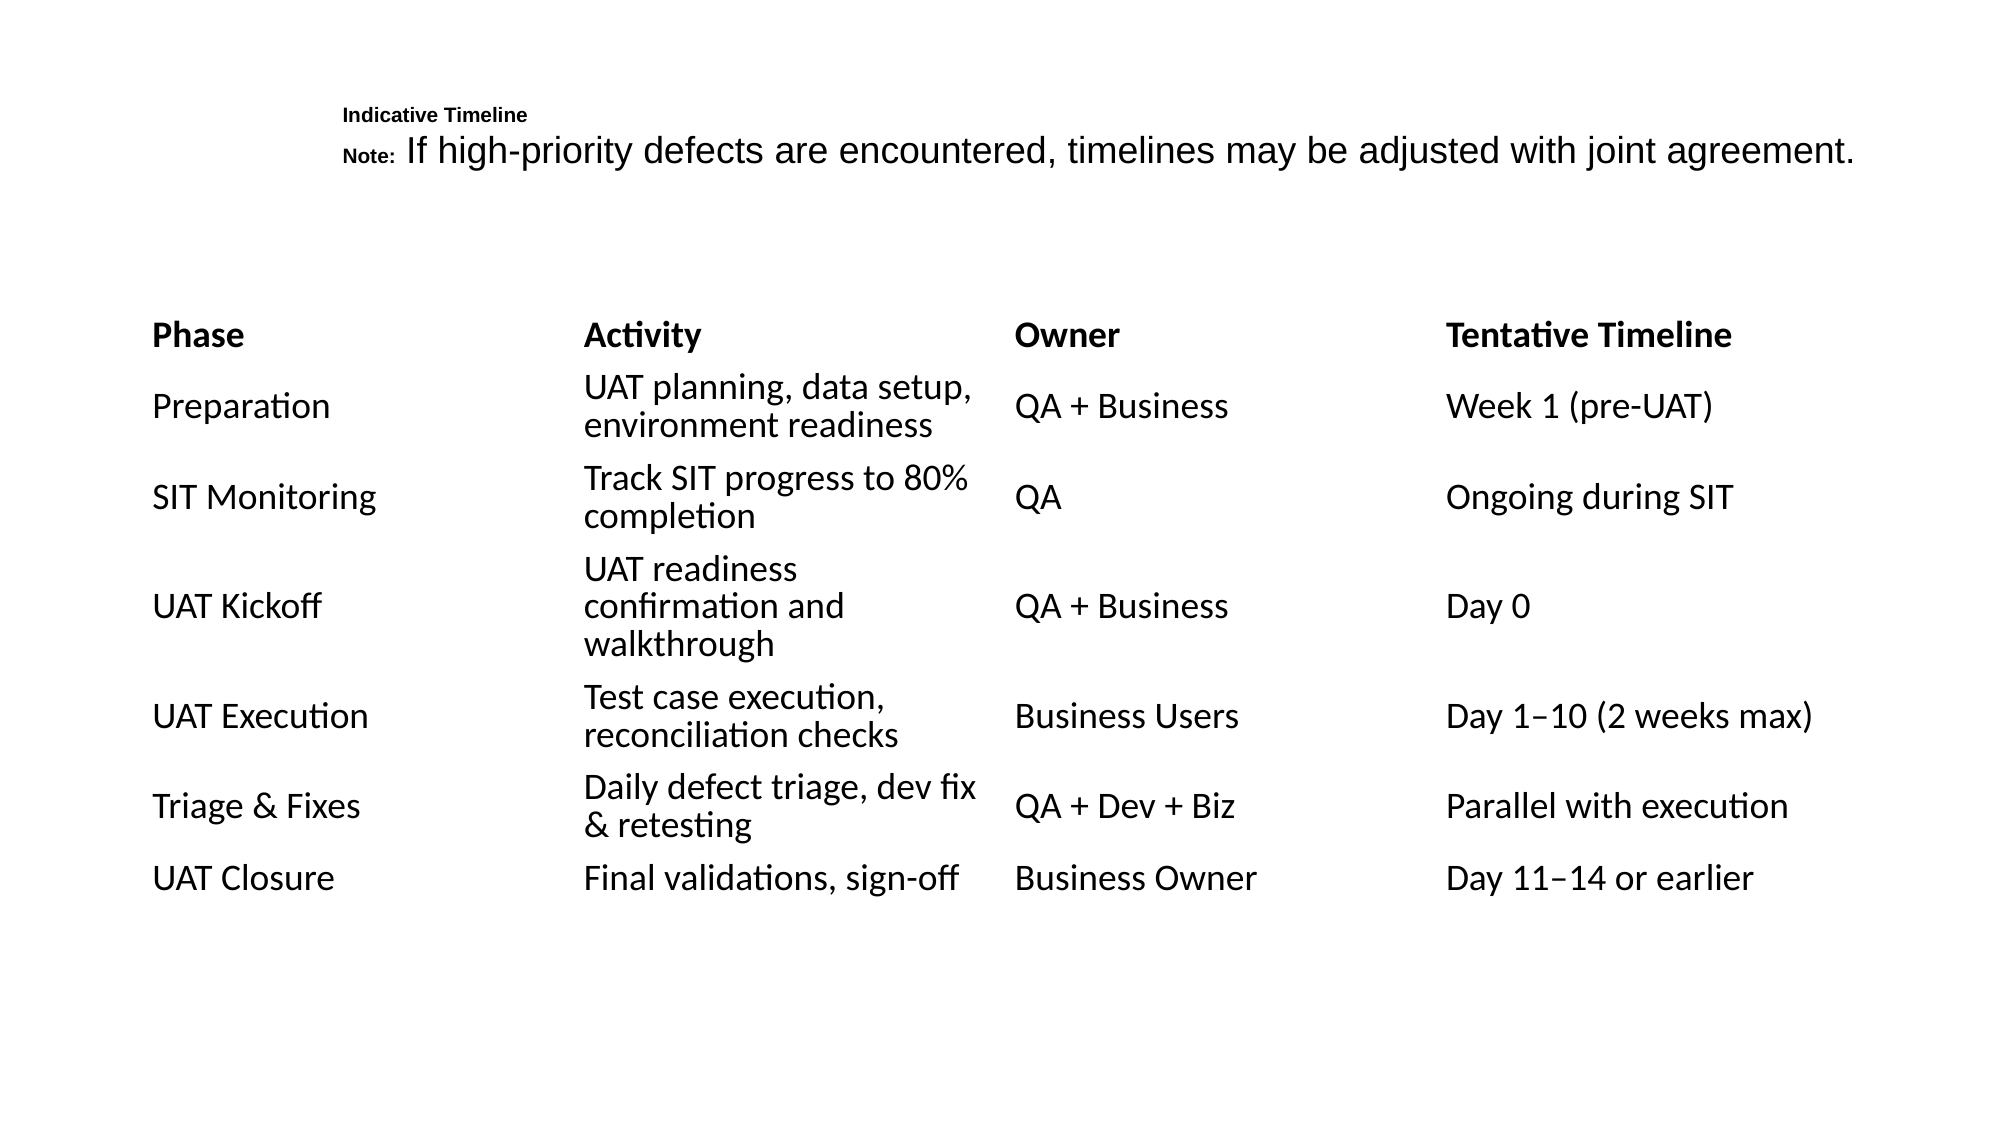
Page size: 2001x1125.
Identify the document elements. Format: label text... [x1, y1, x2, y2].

table_cell QA + Business [1000, 364, 1431, 455]
table_cell Business Users [1000, 674, 1431, 764]
table_cell UAT readiness confirmation and walkthrough [569, 545, 1000, 674]
table_cell UAT Closure [137, 855, 569, 907]
table_cell Daily defect triage, dev fix & retesting [569, 764, 1000, 855]
table_cell Parallel with execution [1431, 764, 1862, 855]
table_cell Business Owner [1000, 855, 1431, 907]
text_box Indicative Timeline Note: If high-priority defects are encountered, timelines may be adjusted with joint agreement. [327, 93, 1872, 179]
table_cell UAT Kickoff [137, 545, 569, 674]
table_cell Week 1 (pre-UAT) [1431, 364, 1862, 455]
table_cell SIT Monitoring [137, 455, 569, 545]
table_cell Triage & Fixes [137, 764, 569, 855]
table_header Phase [137, 311, 569, 364]
table_cell Day 1–10 (2 weeks max) [1431, 674, 1862, 764]
table_cell Day 0 [1431, 545, 1862, 674]
table_cell Day 11–14 or earlier [1431, 855, 1862, 907]
table_cell Final validations, sign-off [569, 855, 1000, 907]
table_cell Preparation [137, 364, 569, 455]
table_cell Ongoing during SIT [1431, 455, 1862, 545]
table_cell QA + Business [1000, 545, 1431, 674]
table_header Tentative Timeline [1431, 311, 1862, 364]
table_header Owner [1000, 311, 1431, 364]
table_cell Track SIT progress to 80% completion [569, 455, 1000, 545]
table_cell UAT Execution [137, 674, 569, 764]
table_header Activity [569, 311, 1000, 364]
table_cell UAT planning, data setup, environment readiness [569, 364, 1000, 455]
table_cell QA [1000, 455, 1431, 545]
table_cell QA + Dev + Biz [1000, 764, 1431, 855]
table_cell Test case execution, reconciliation checks [569, 674, 1000, 764]
